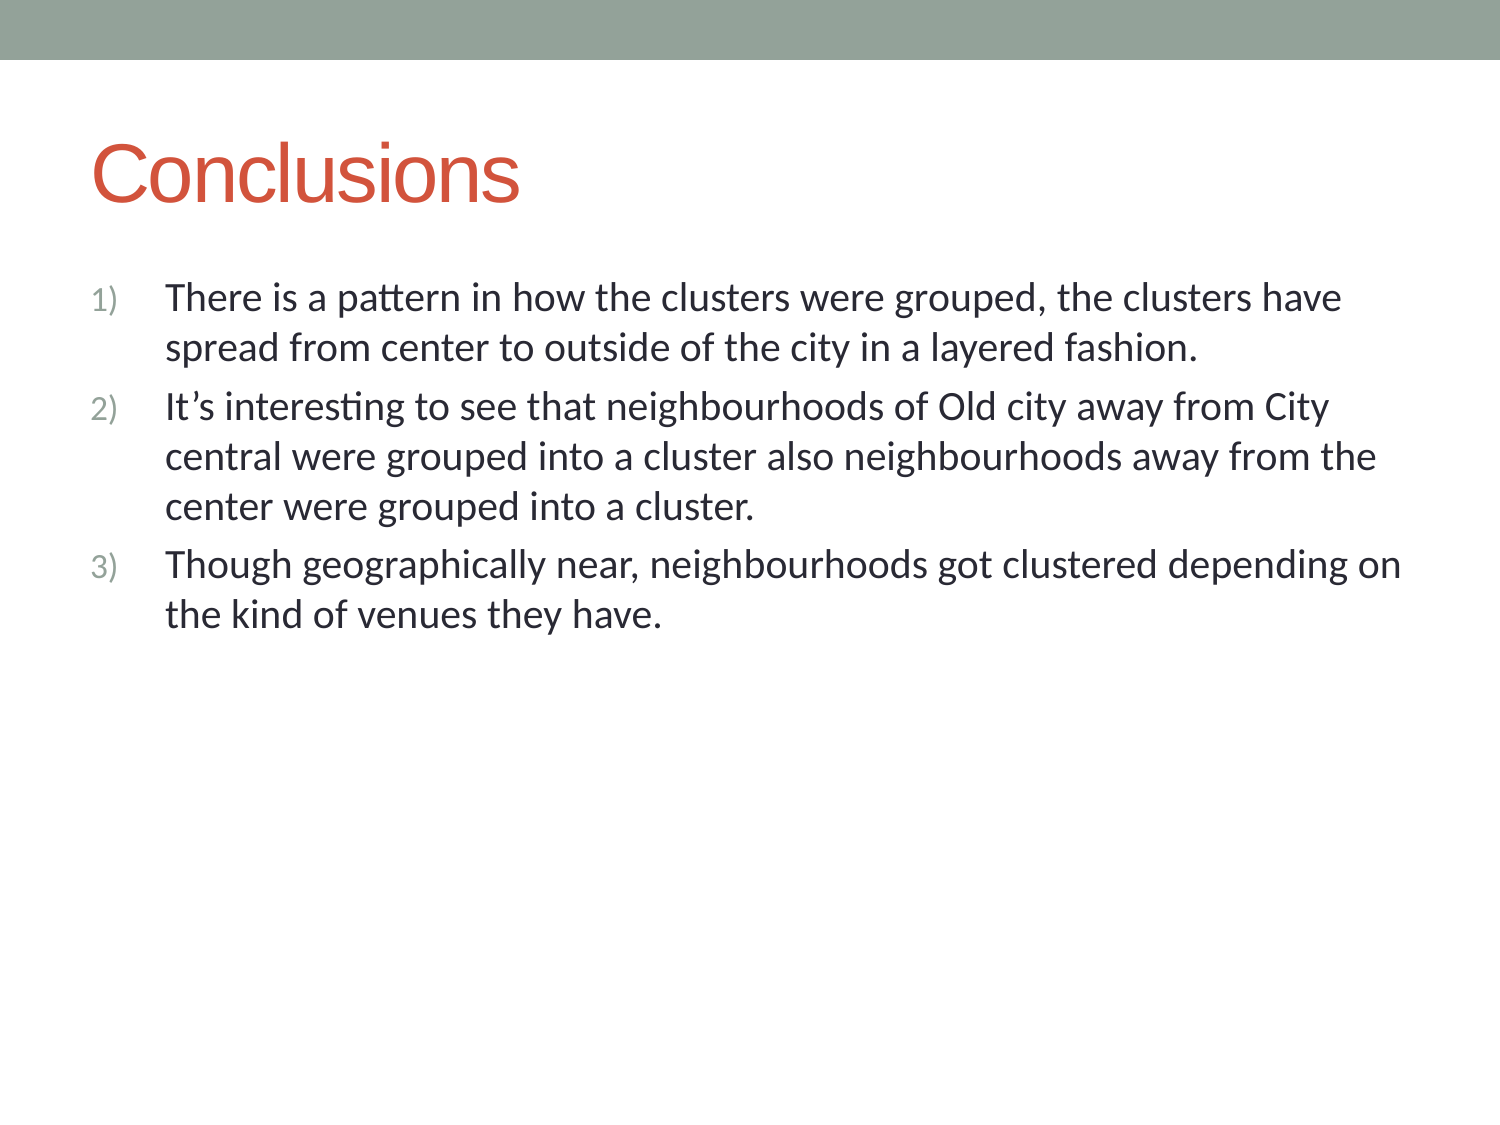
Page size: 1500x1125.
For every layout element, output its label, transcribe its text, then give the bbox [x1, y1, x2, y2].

title Conclusions [75, 87, 1425, 250]
list There is a pattern in how the clusters were grouped, the clusters have spread from center to outside of the city in a layered fashion. It’s interesting to see that neighbourhoods of Old city away from City central were grouped into a cluster also neighbourhoods away from the center were grouped into a cluster. Though geographically near, neighbourhoods got clustered depending on the kind of venues they have. [75, 262, 1425, 1063]
